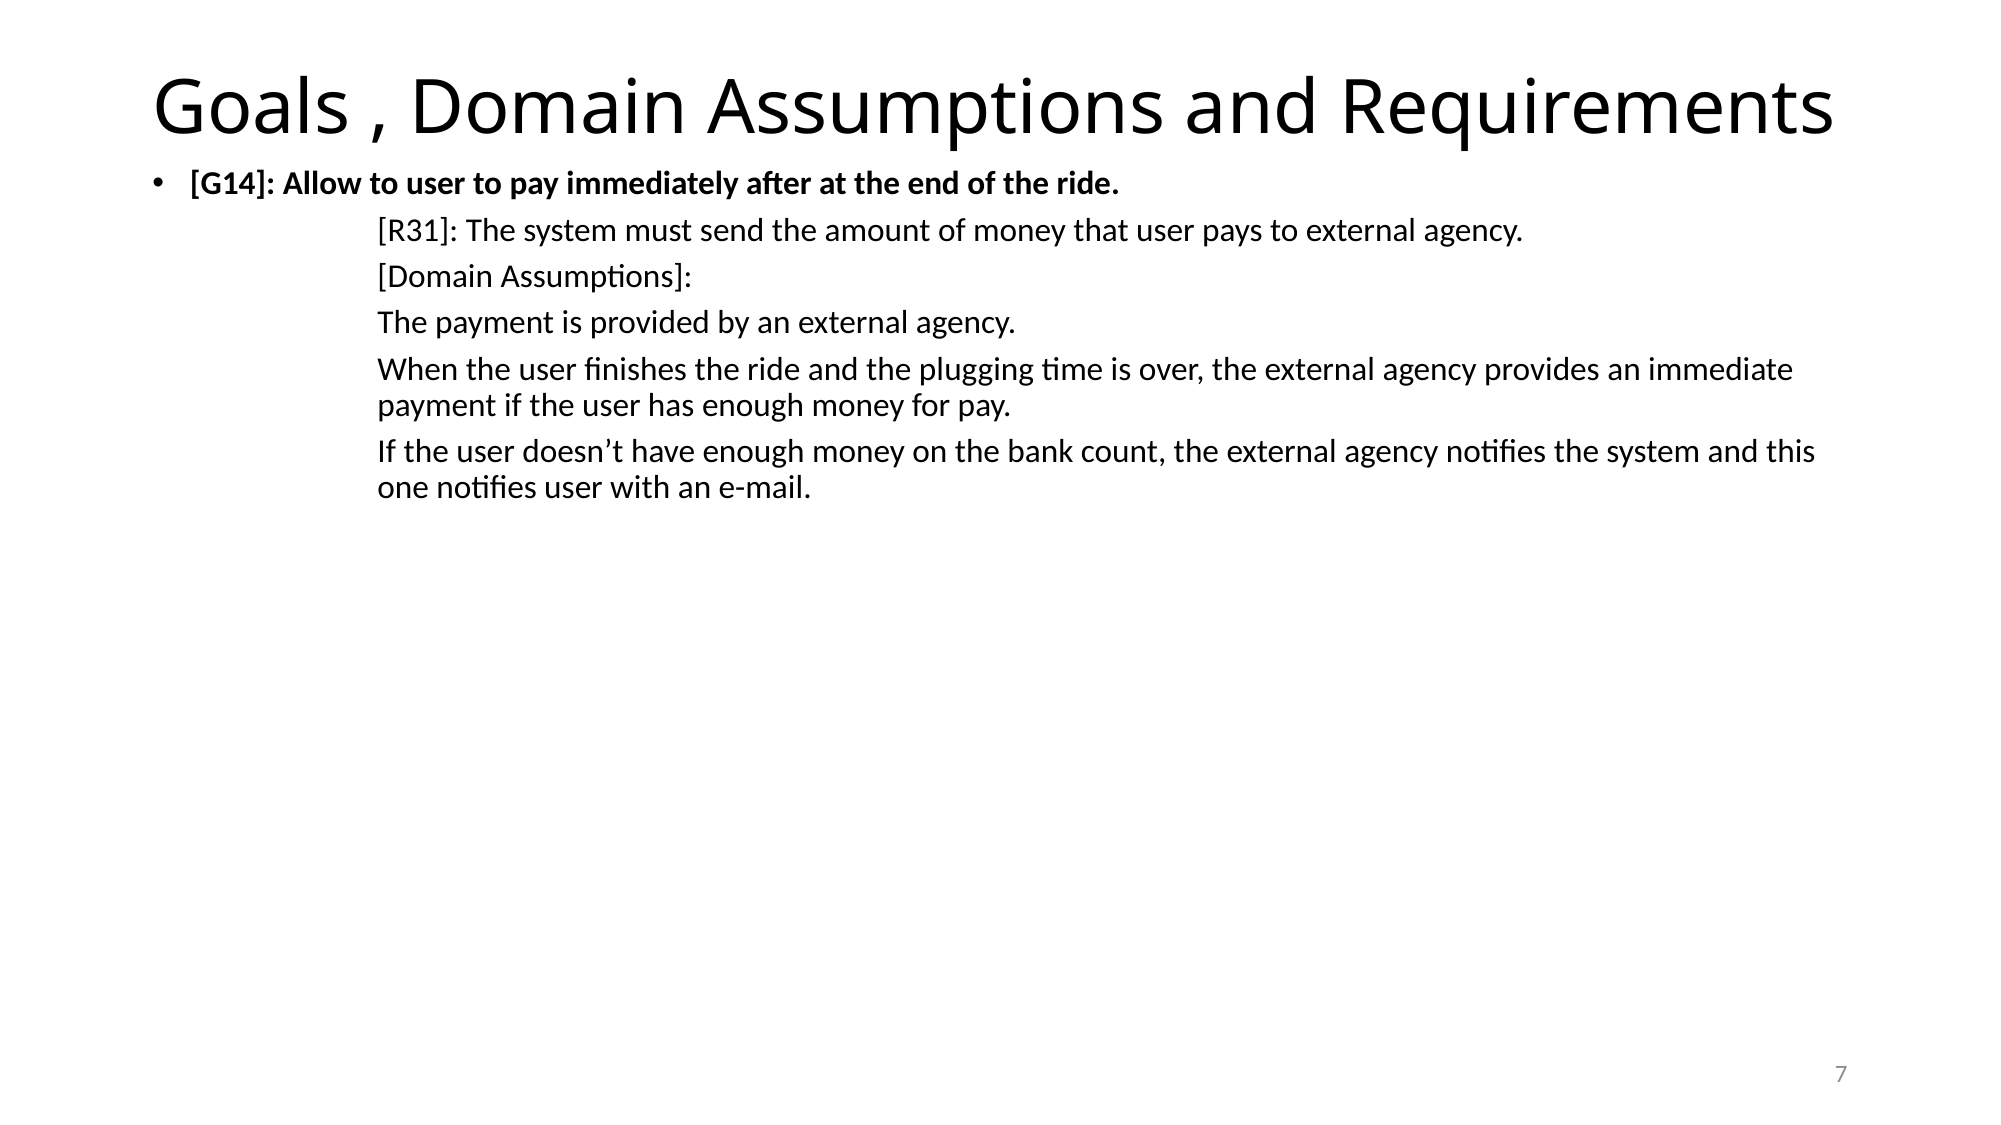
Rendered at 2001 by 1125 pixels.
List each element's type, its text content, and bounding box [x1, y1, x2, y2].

title Goals , Domain Assumptions and Requirements [137, 59, 1863, 158]
slide_number 7 [1412, 1042, 1863, 1103]
list [G14]: Allow to user to pay immediately after at the end of the ride. [R31]: The system must send the amount of money that user pays to external agency. [Domain Assumptions]: The payment is provided by an external agency. When the user finishes the ride and the plugging time is over, the external agency provides an immediate payment if the user has enough money for pay. If the user doesn’t have enough money on the bank count, the external agency notifies the system and this one notifies user with an e-mail. [137, 158, 1863, 1014]
